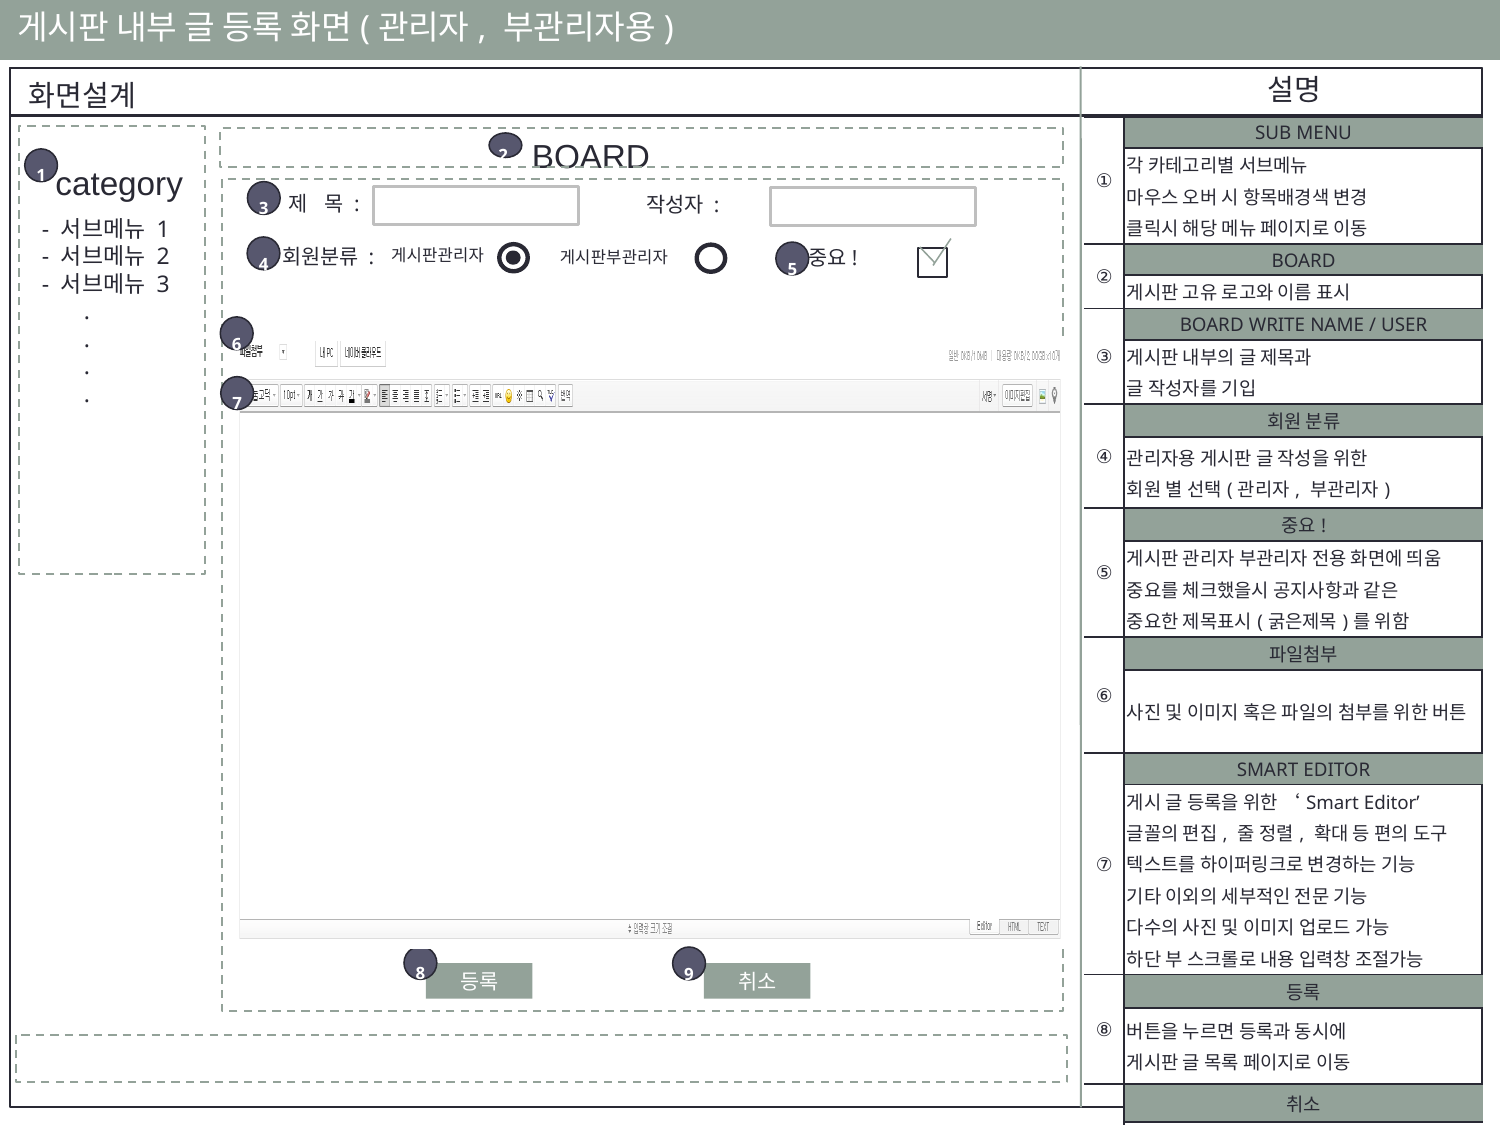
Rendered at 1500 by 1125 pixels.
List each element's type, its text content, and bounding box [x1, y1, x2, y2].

table_cell ⑦ [1089, 754, 1123, 974]
table_cell 버튼을 누르면 등록과 동시에 게시판 글 목록 페이지로 이동 [1125, 1009, 1483, 1083]
table_cell 등록 [1125, 975, 1483, 1007]
picture [236, 341, 1065, 949]
text_box category [40, 154, 203, 209]
table_cell 파일첨부 [1125, 638, 1483, 669]
text_box [220, 177, 1065, 338]
text_box [220, 395, 1065, 1013]
text_box 게시판관리자 [376, 237, 514, 273]
text_box [768, 185, 977, 227]
text_box 중요! [794, 237, 881, 278]
table_header ① [1089, 118, 1123, 243]
text_box 제 목 : [273, 183, 375, 224]
table_cell SMART EDITOR [1125, 754, 1483, 784]
table_cell 회원 분류 [1125, 405, 1483, 436]
text_box 4 [247, 236, 267, 270]
text_box [17, 124, 208, 576]
table_cell ⑤ [1089, 509, 1123, 636]
text_box [14, 1033, 1069, 1085]
table_cell 사진 및 이미지 혹은 파일의 첨부를 위한 버튼 [1125, 671, 1483, 752]
table_cell 게시판 내부의 글 제목과 글 작성자를 기입 [1125, 341, 1483, 403]
text_box [8, 118, 1078, 1109]
table_cell 취소 [1125, 1085, 1483, 1121]
text_box [220, 338, 234, 387]
text_box [694, 242, 728, 274]
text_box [220, 127, 1064, 170]
text_box 게시판 내부 글 등록 화면(관리자, 부관리자용) [2, 0, 786, 54]
text_box 게시판부관리자 [545, 239, 699, 275]
table_cell ③ [1089, 309, 1123, 403]
table_cell ④ [1089, 405, 1123, 507]
text_box [8, 66, 1079, 118]
table_cell 게시판 고유 로고와 이름 표시 [1125, 276, 1483, 308]
table_header SUB MENU [1125, 118, 1483, 147]
text_box 5 [775, 242, 809, 275]
text_box 등록 [424, 961, 535, 1001]
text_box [498, 243, 528, 272]
text_box 설명 [1252, 63, 1365, 114]
table_cell ② [1089, 245, 1123, 308]
table_cell 관리자용 게시판 글 작성을 위한 회원 별 선택(관리자, 부관리자) [1125, 438, 1483, 507]
text_box 7 [220, 377, 234, 410]
table_cell ⑨ [1084, 1085, 1123, 1125]
text_box 8 [403, 957, 437, 980]
table_cell 중요! [1125, 509, 1483, 540]
table_cell 게시판 관리자 부관리자 전용 화면에 띄움 중요를 체크했을시 공지사항과 같은 중요한 제목표시(굵은제목)를 위함 [1125, 542, 1483, 636]
text_box - 서브메뉴 1 - 서브메뉴 2 - 서브메뉴 3 . . . . [26, 206, 185, 415]
text_box [371, 185, 580, 227]
text_box 작성자 : [631, 183, 735, 224]
text_box [916, 268, 949, 279]
table_cell BOARD [1125, 245, 1483, 274]
table_cell ⑥ [1089, 638, 1123, 752]
text_box [1084, 66, 1485, 118]
table_cell 게시 글 등록을 위한 ‘Smart Editor’ 글꼴의 편집, 줄 정렬, 확대 등 편의 도구 텍스트를 하이퍼링크로 변경하는 기능 기타 이외의 세부적인 전문 기능 다수의 사진 및 이미지 업로드 가능 하단 부 스크롤로 내용 입력창 조절가능 [1125, 785, 1483, 974]
text_box 화면설계 [13, 69, 182, 120]
table_cell BOARD WRITE NAME / USER [1125, 309, 1483, 339]
text_box 취소 [702, 961, 812, 1001]
text_box 회원분류 : [267, 235, 394, 276]
text_box 9 [672, 957, 706, 980]
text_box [919, 238, 952, 266]
text_box 6 [220, 316, 254, 350]
table_cell 각 카테고리별 서브메뉴 마우스 오버 시 항목배경색 변경 클릭시 해당 메뉴 페이지로 이동 [1125, 149, 1483, 243]
table_cell ⑧ [1089, 975, 1123, 1083]
